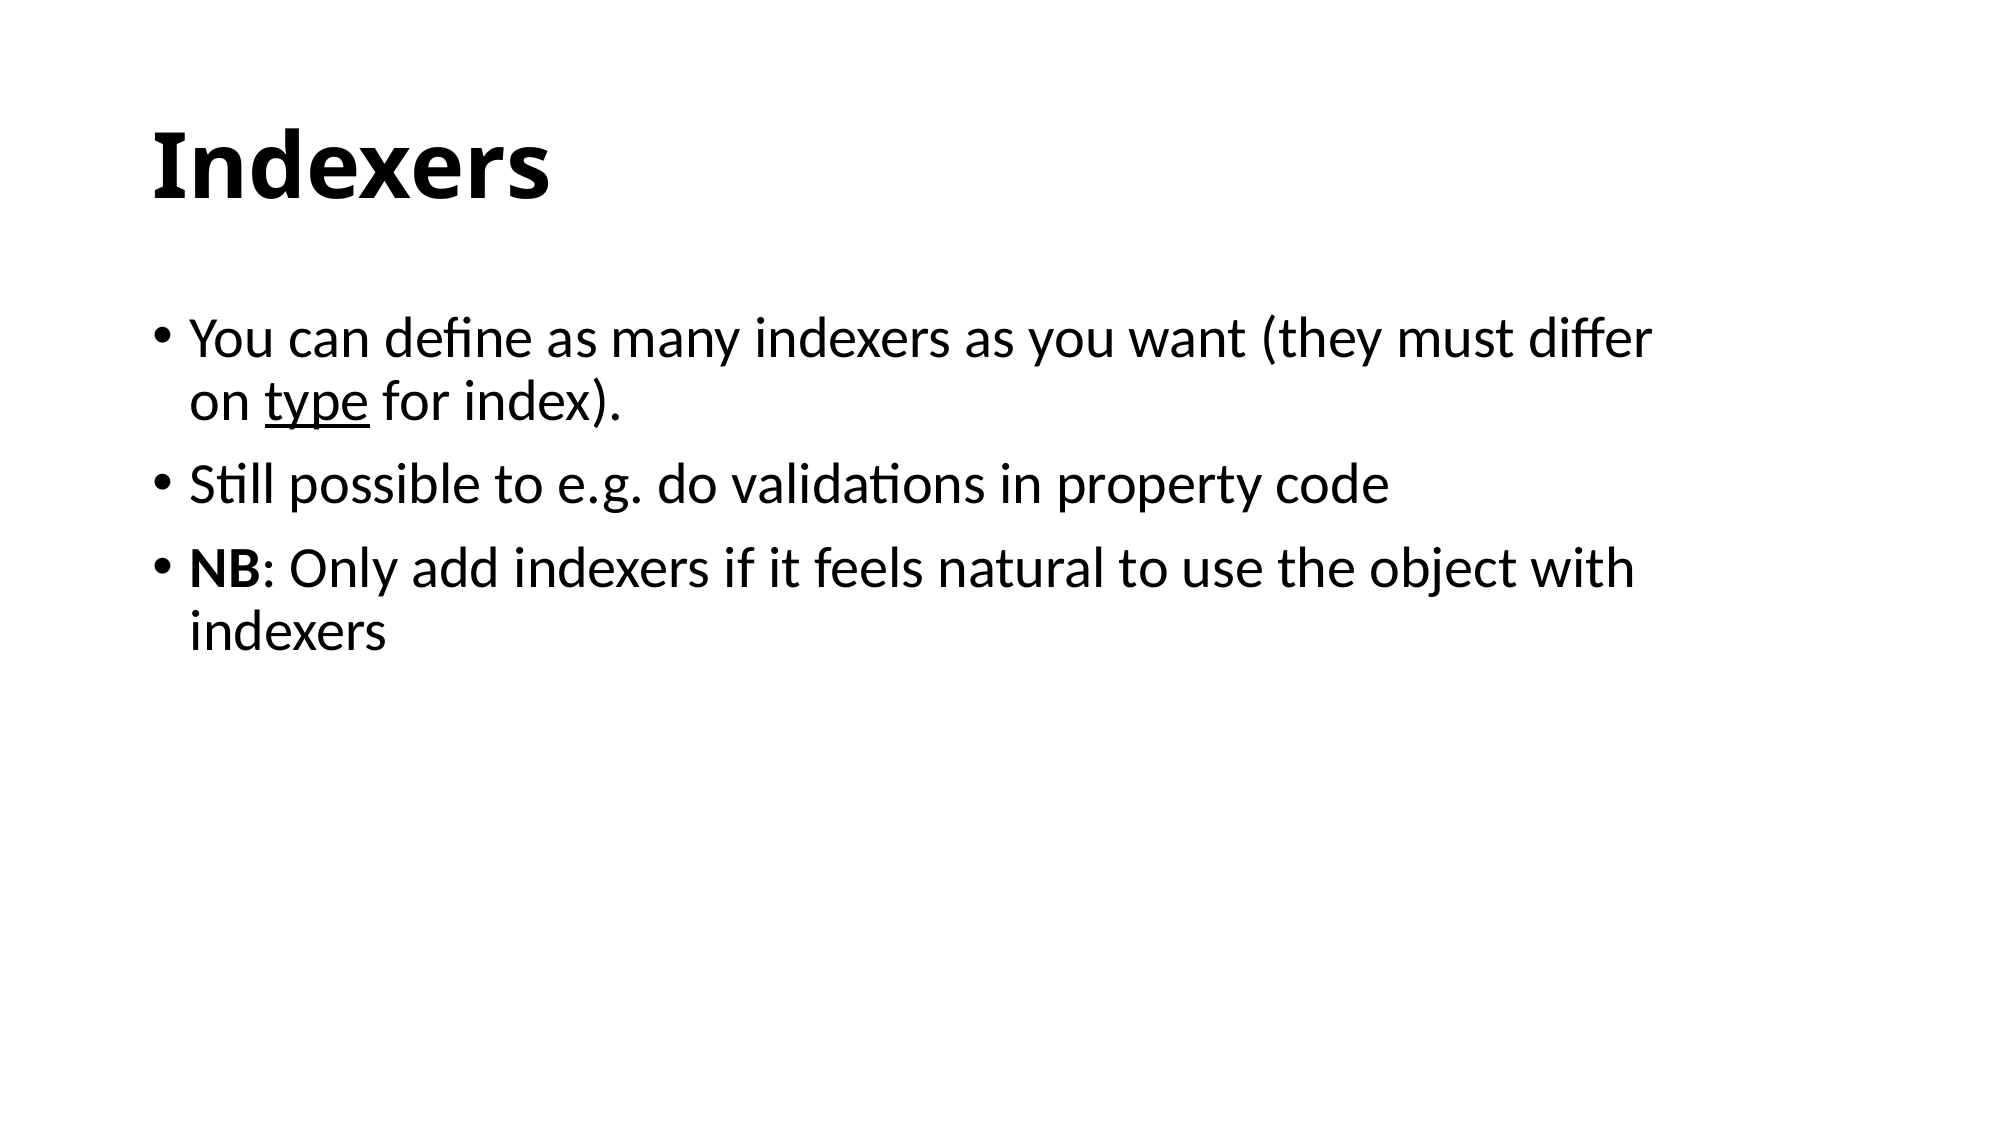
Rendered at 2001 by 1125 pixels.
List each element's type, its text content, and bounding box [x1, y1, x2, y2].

list You can define as many indexers as you want (they must differ on type for index). Still possible to e.g. do validations in property code NB: Only add indexers if it feels natural to use the object with indexers [137, 299, 1694, 1014]
title Indexers [137, 59, 1863, 278]
